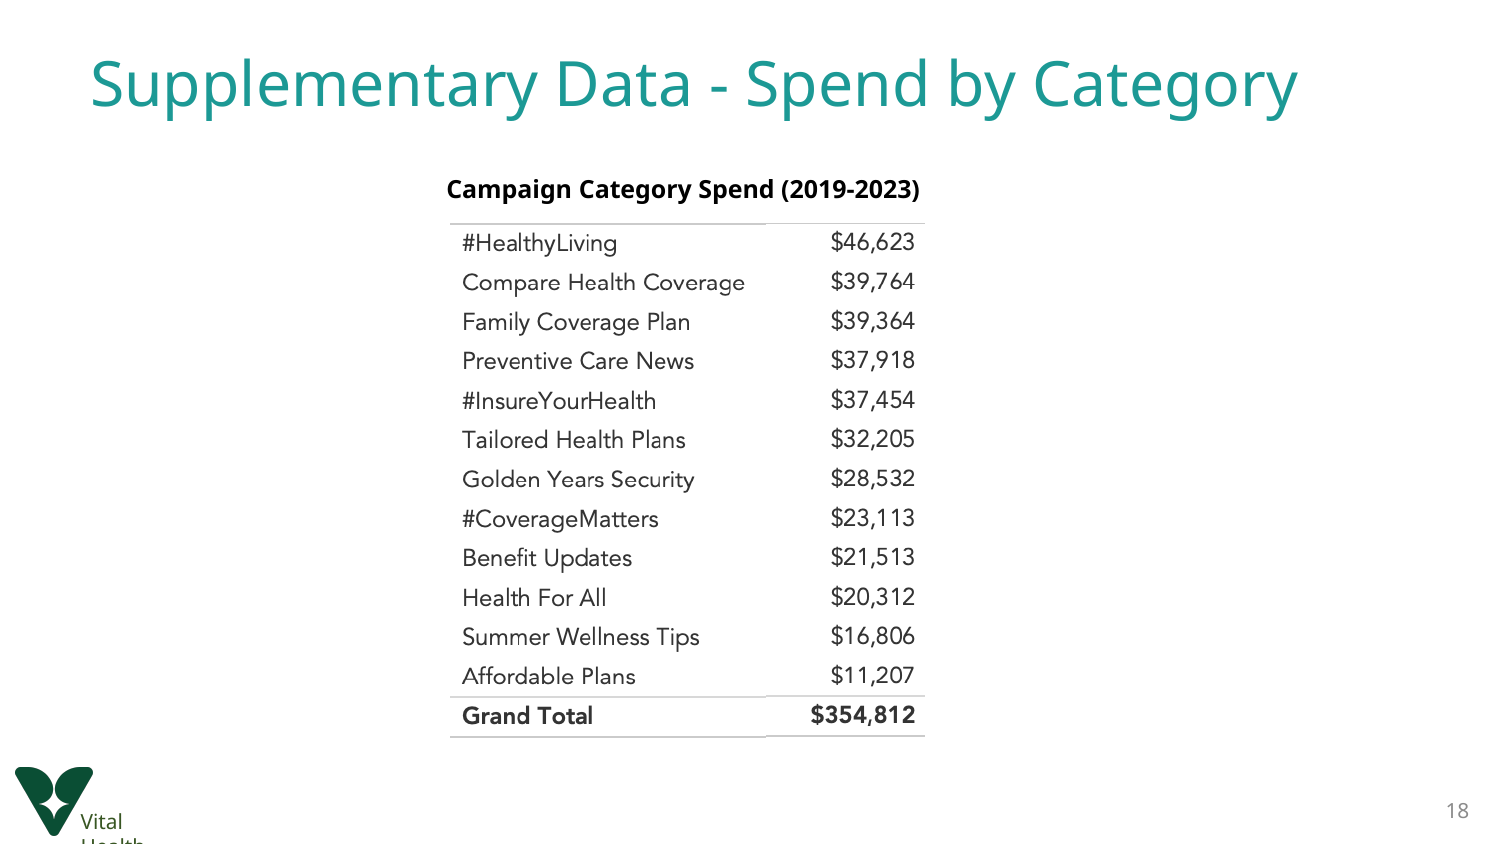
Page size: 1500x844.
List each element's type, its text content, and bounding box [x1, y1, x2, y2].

subtitle Campaign Category Spend (2019-2023) [431, 158, 1196, 271]
text_box Vital Health [65, 801, 203, 844]
title Supplementary Data - Spend by Category [75, 37, 1435, 126]
picture [15, 767, 93, 836]
picture [448, 219, 941, 745]
slide_number 18 [1425, 782, 1485, 836]
